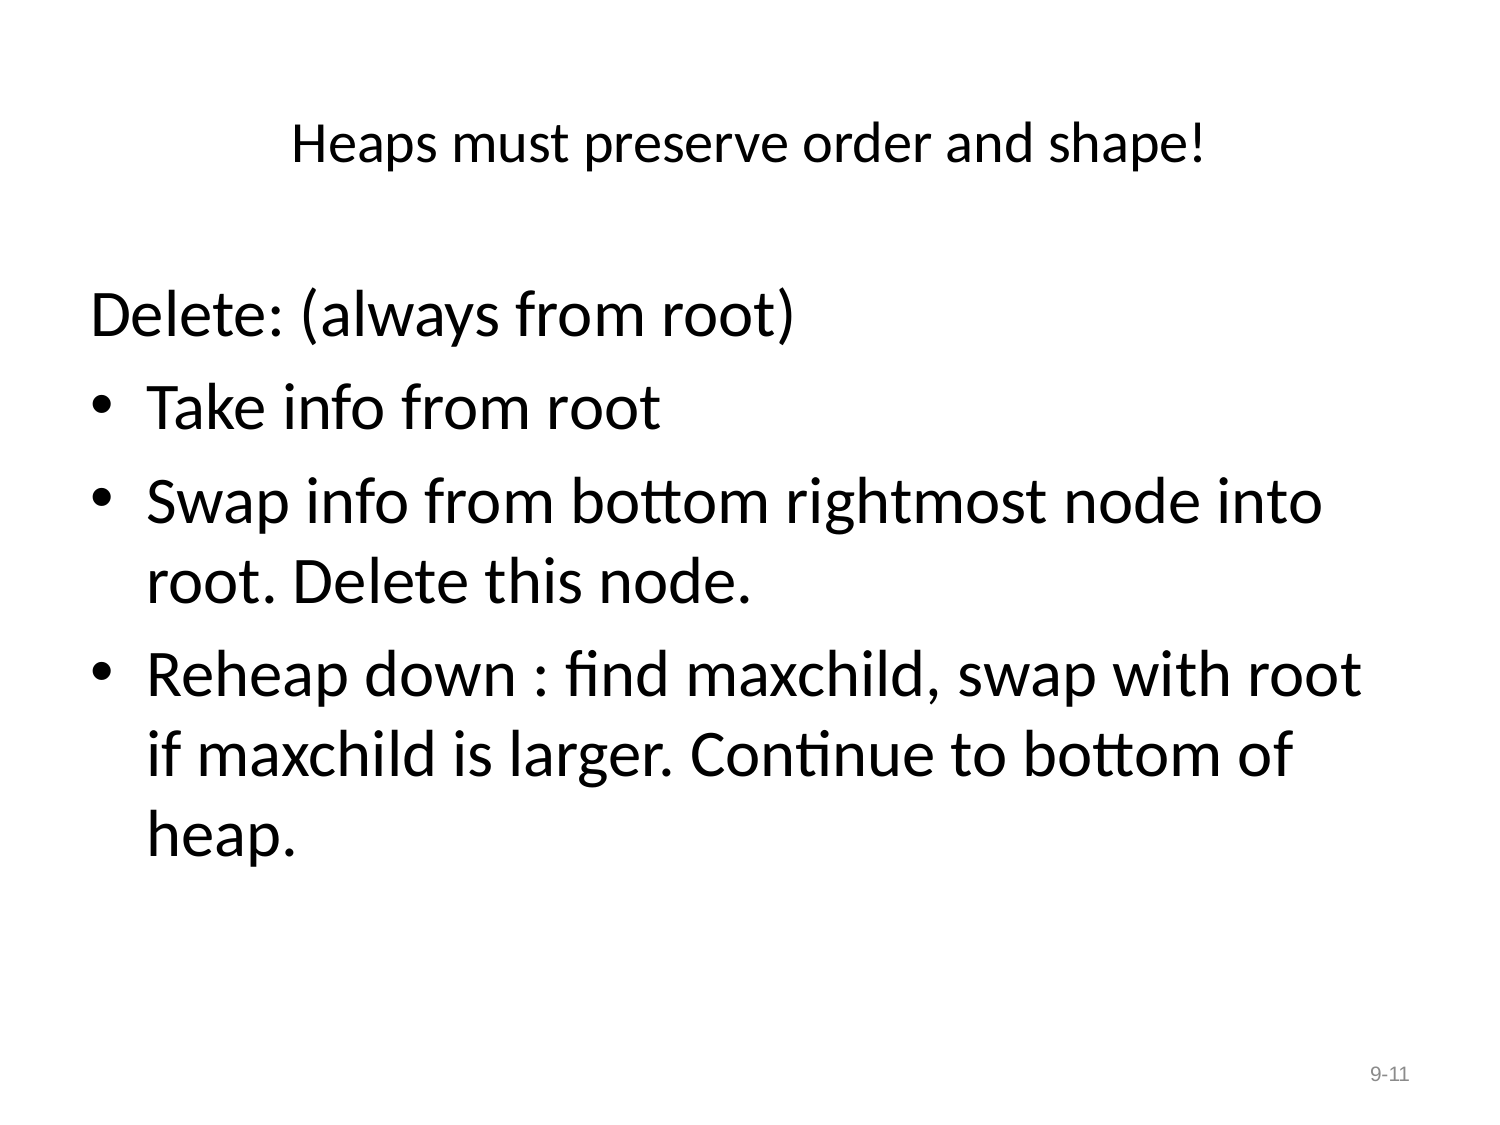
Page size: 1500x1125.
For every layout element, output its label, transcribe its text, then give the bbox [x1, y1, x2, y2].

slide_number 9-11 [1074, 1042, 1425, 1103]
list Delete: (always from root) Take info from root Swap info from bottom rightmost node into root. Delete this node. Reheap down : find maxchild, swap with root if maxchild is larger. Continue to bottom of heap. [75, 262, 1425, 1005]
title Heaps must preserve order and shape! [75, 45, 1425, 233]
